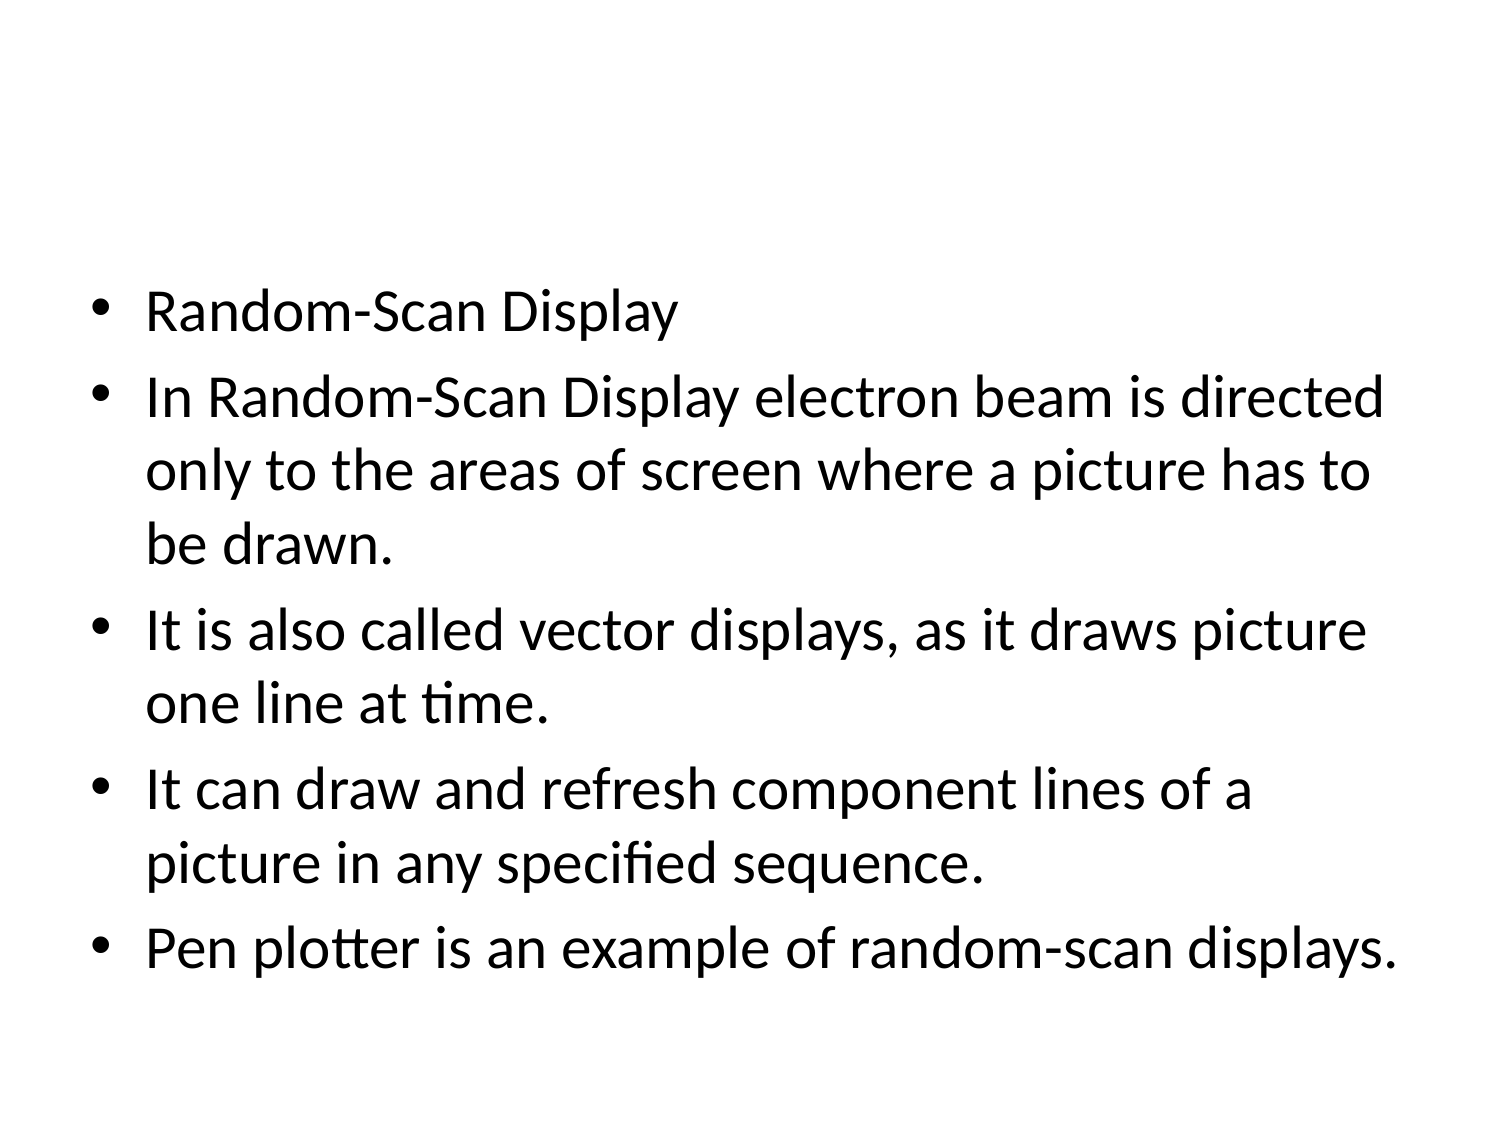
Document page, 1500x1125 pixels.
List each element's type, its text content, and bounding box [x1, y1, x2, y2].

list Random-Scan Display In Random-Scan Display electron beam is directed only to the areas of screen where a picture has to be drawn. It is also called vector displays, as it draws picture one line at time. It can draw and refresh component lines of a picture in any specified sequence. Pen plotter is an example of random-scan displays. [75, 262, 1425, 1005]
